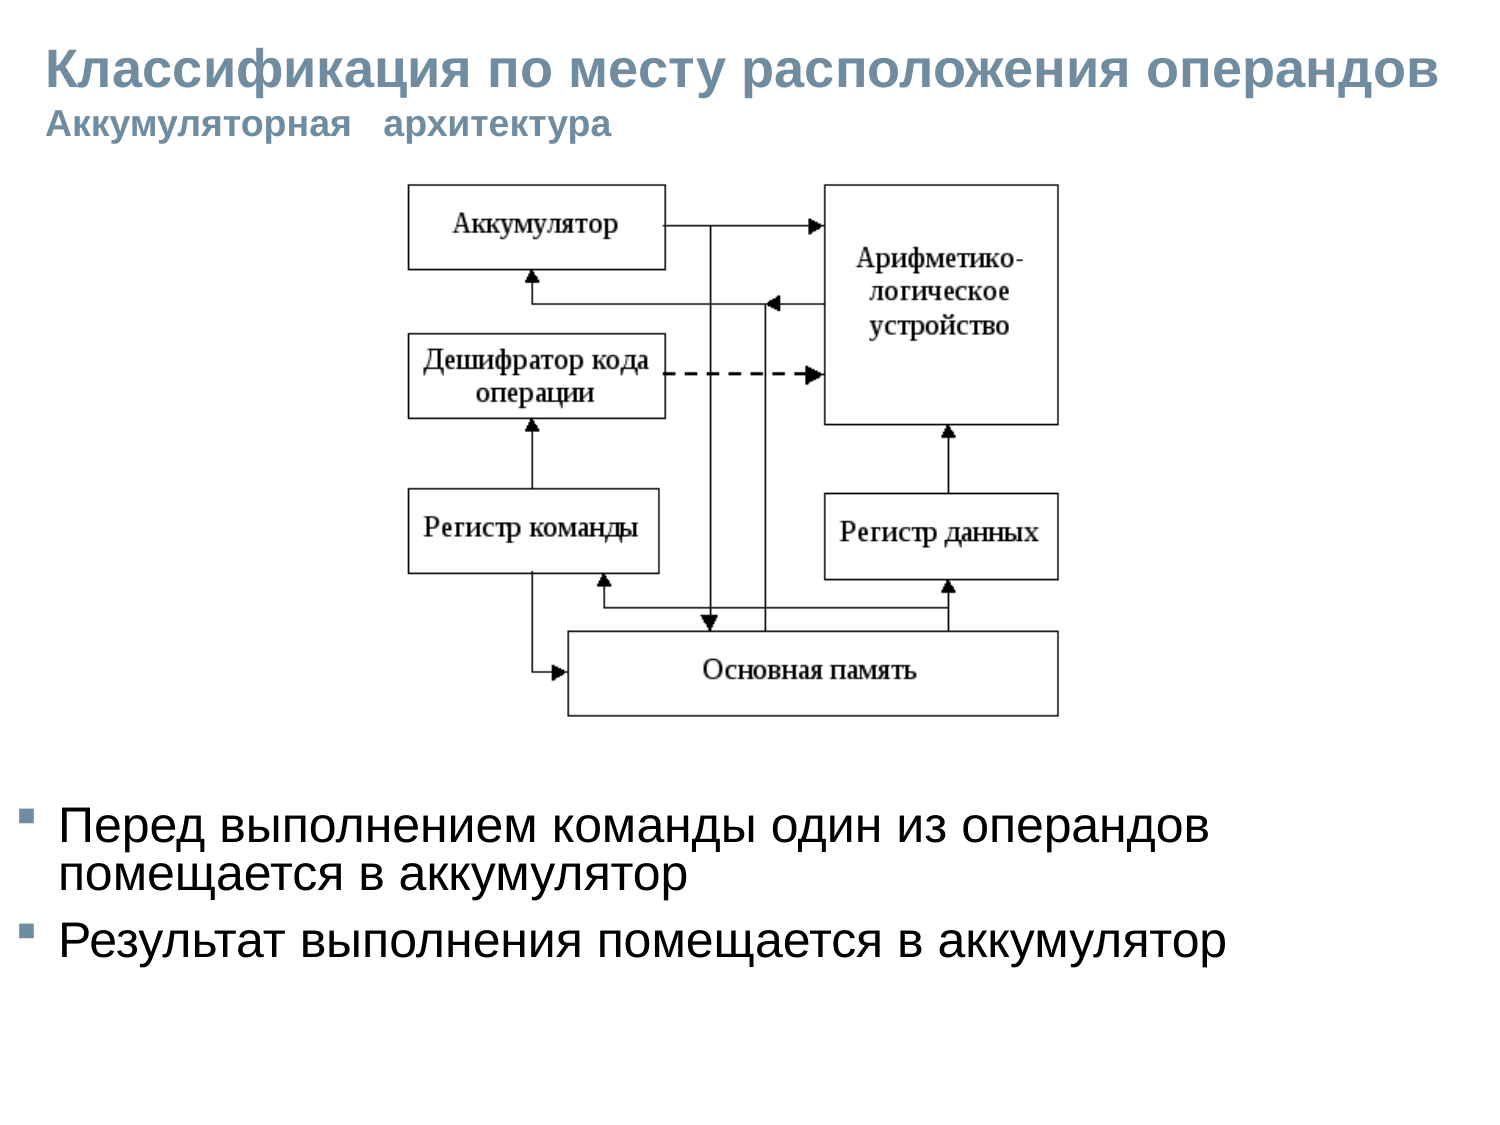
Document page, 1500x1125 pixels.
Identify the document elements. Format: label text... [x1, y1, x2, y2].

picture [394, 172, 1106, 731]
list Перед выполнением команды один из операндов помещается в аккумулятор Результат выполнения помещается в аккумулятор [0, 184, 1500, 1125]
title Классификация по месту расположения операндов Аккумуляторная архитектура [0, 46, 1471, 131]
